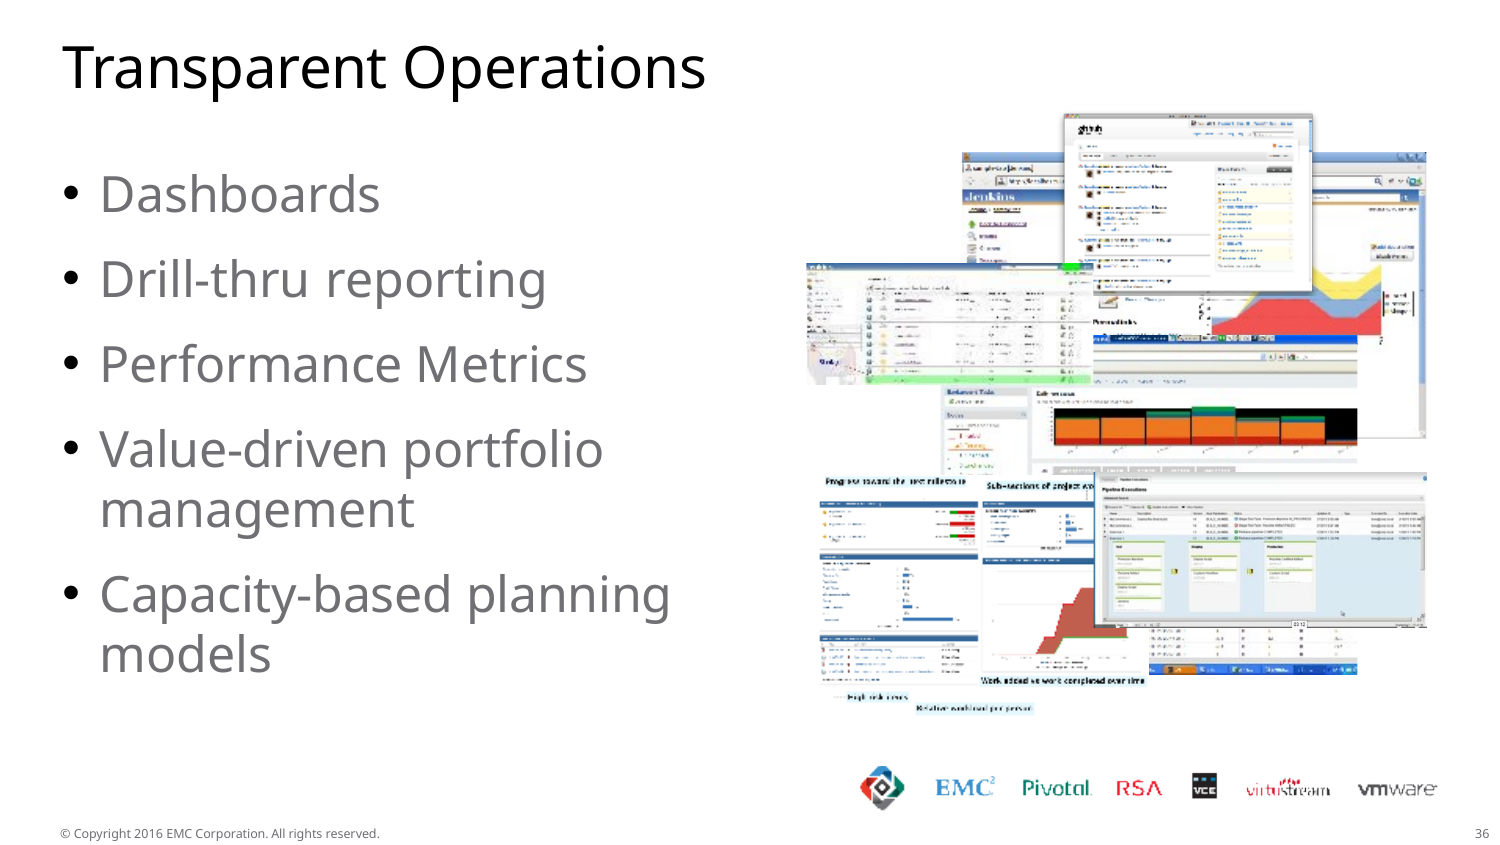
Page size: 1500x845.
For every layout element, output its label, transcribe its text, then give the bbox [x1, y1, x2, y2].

slide_number 20 [1468, 823, 1498, 845]
picture [859, 766, 1438, 812]
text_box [806, 108, 1428, 717]
text_box Dashboards Drill-thru reporting Performance Metrics Value-driven portfolio management Capacity-based planning models [60, 135, 718, 683]
footer © Copyright 2016 EMC Corporation. All rights reserved. [58, 823, 415, 845]
title Transparent Operations [60, 27, 754, 172]
